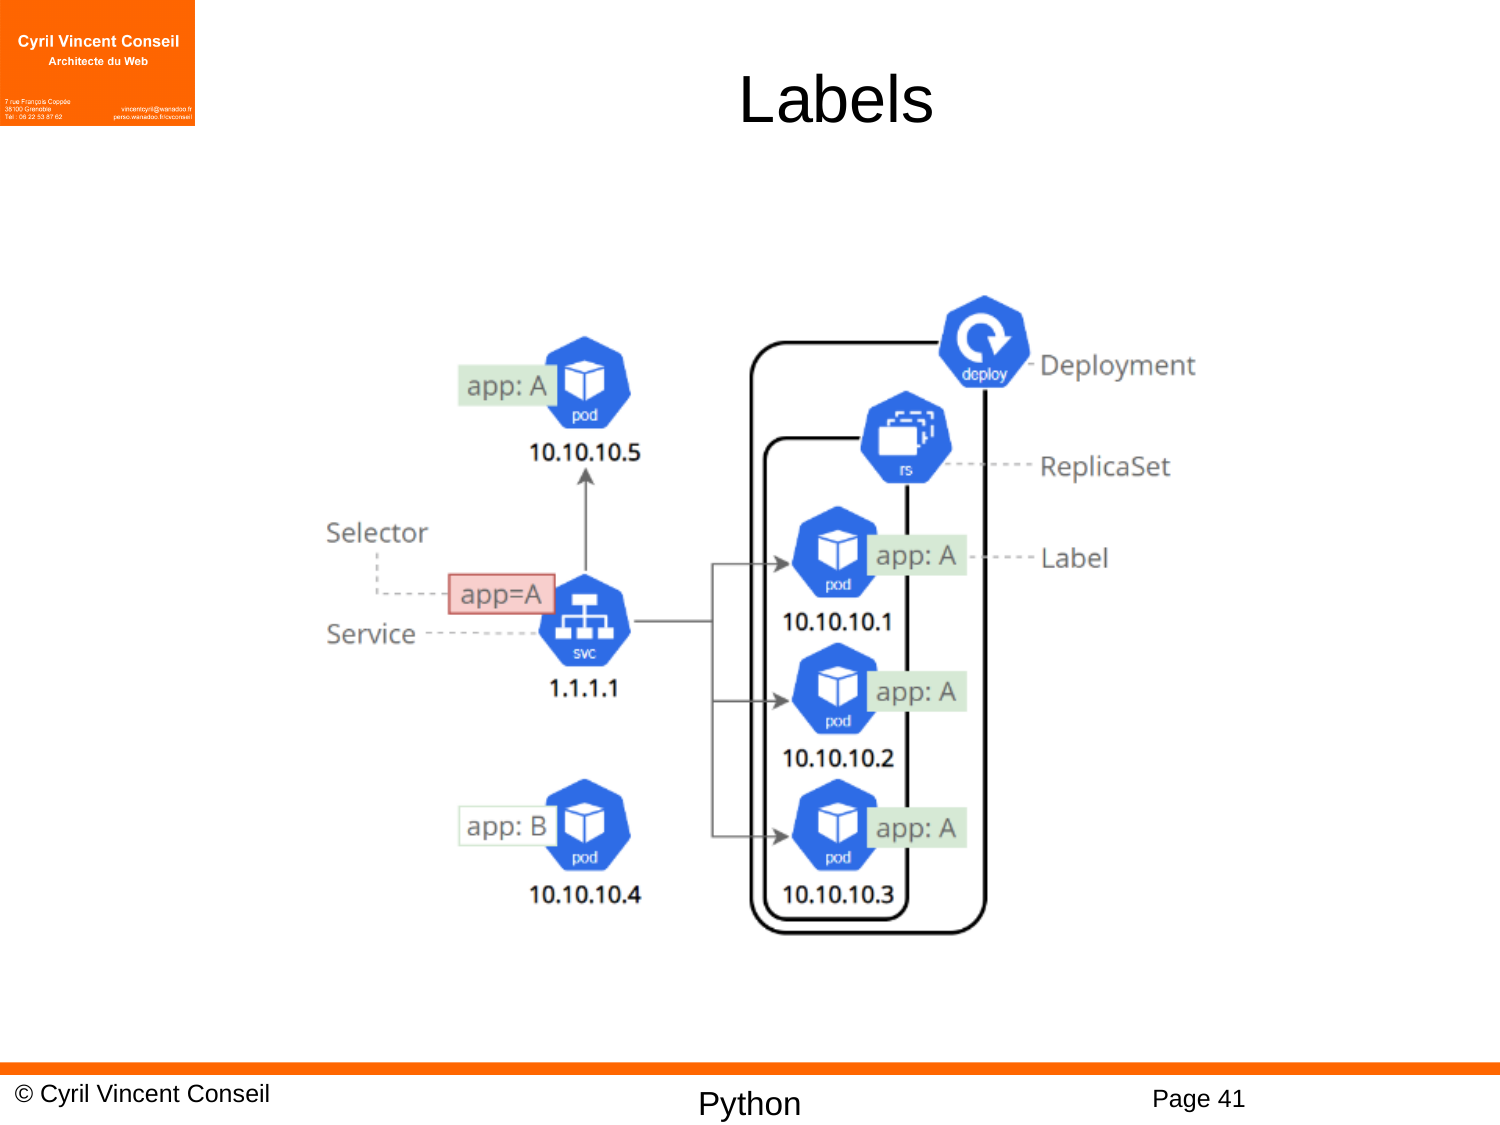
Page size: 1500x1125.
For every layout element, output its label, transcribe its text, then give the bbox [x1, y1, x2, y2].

title Labels [194, 2, 1480, 190]
picture [0, 0, 195, 126]
picture [300, 255, 1227, 964]
